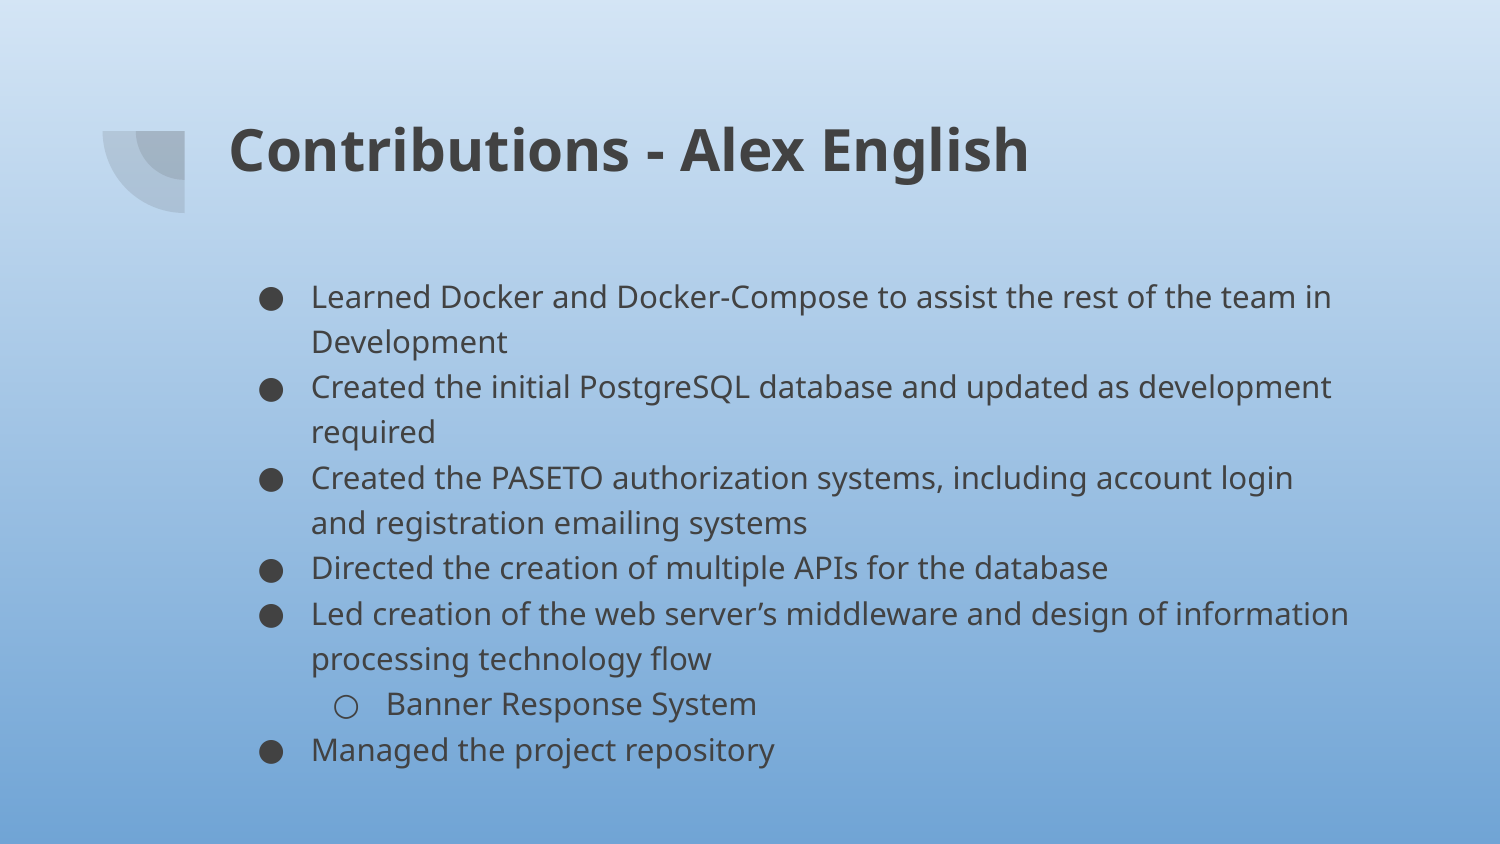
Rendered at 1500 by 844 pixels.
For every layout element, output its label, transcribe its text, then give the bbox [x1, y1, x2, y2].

title Contributions - Alex English [213, 98, 1368, 263]
list Learned Docker and Docker-Compose to assist the rest of the team in Development Created the initial PostgreSQL database and updated as development required Created the PASETO authorization systems, including account login and registration emailing systems Directed the creation of multiple APIs for the database Led creation of the web server’s middleware and design of information processing technology flow Banner Response System Managed the project repository [220, 253, 1375, 749]
